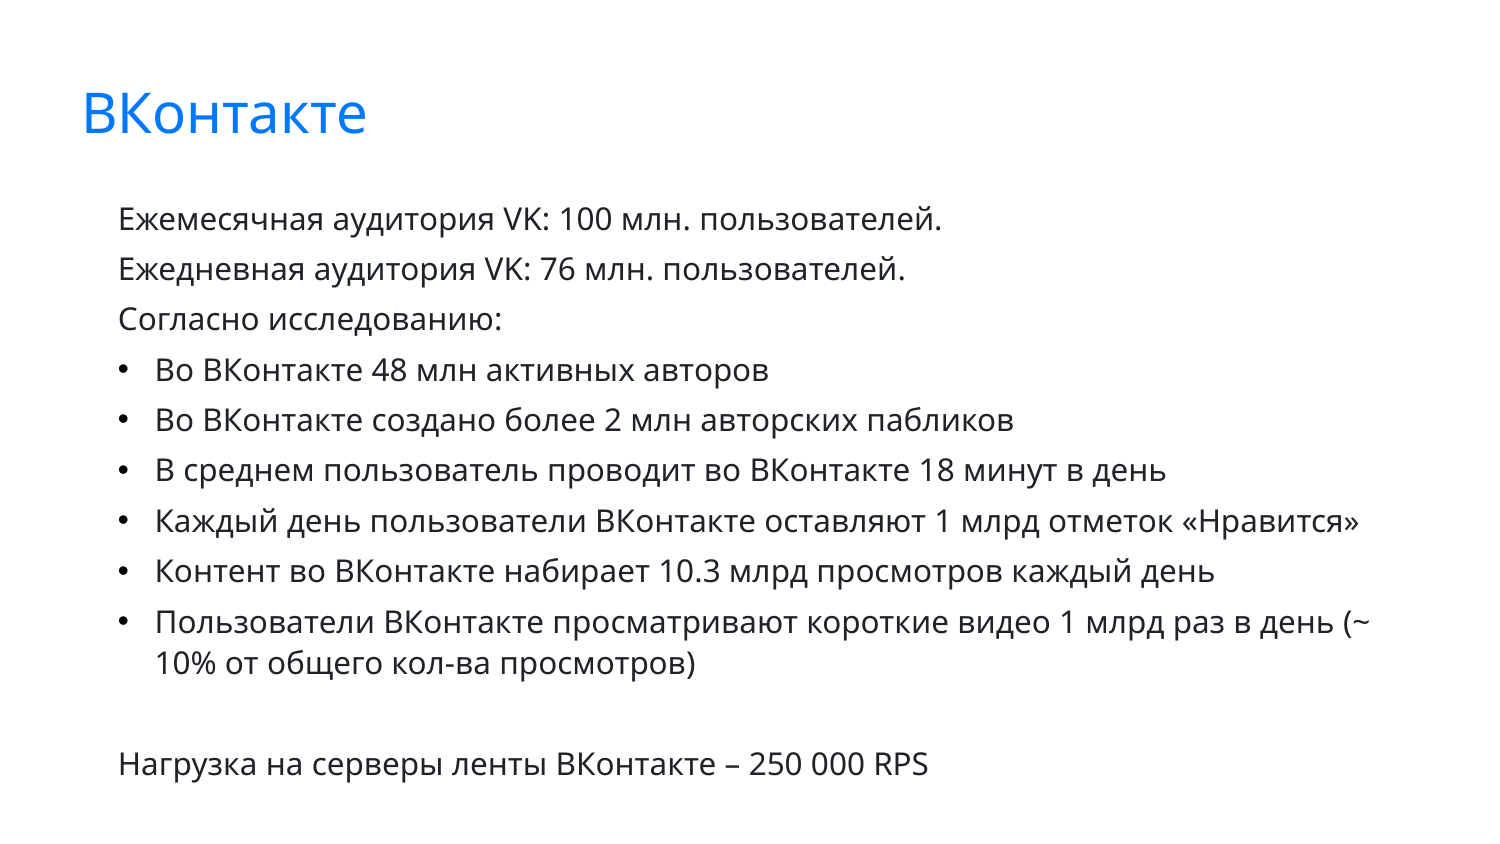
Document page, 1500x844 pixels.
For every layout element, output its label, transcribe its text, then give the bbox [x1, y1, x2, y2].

title ВКонтакте [81, 85, 1419, 219]
list Ежемесячная аудитория VK: 100 млн. пользователей. Ежедневная аудитория VK: 76 млн. пользователей. Согласно исследованию: Во ВКонтакте 48 млн активных авторов Во ВКонтакте создано более 2 млн авторских пабликов В среднем пользователь проводит во ВКонтакте 18 минут в день Каждый день пользователи ВКонтакте оставляют 1 млрд отметок «Нравится» Контент во ВКонтакте набирает 10.3 млрд просмотров каждый день Пользователи ВКонтакте просматривают короткие видео 1 млрд раз в день (~ 10% от общего кол-ва просмотров) Нагрузка на серверы ленты ВКонтакте – 250 000 RPS [81, 194, 1417, 788]
